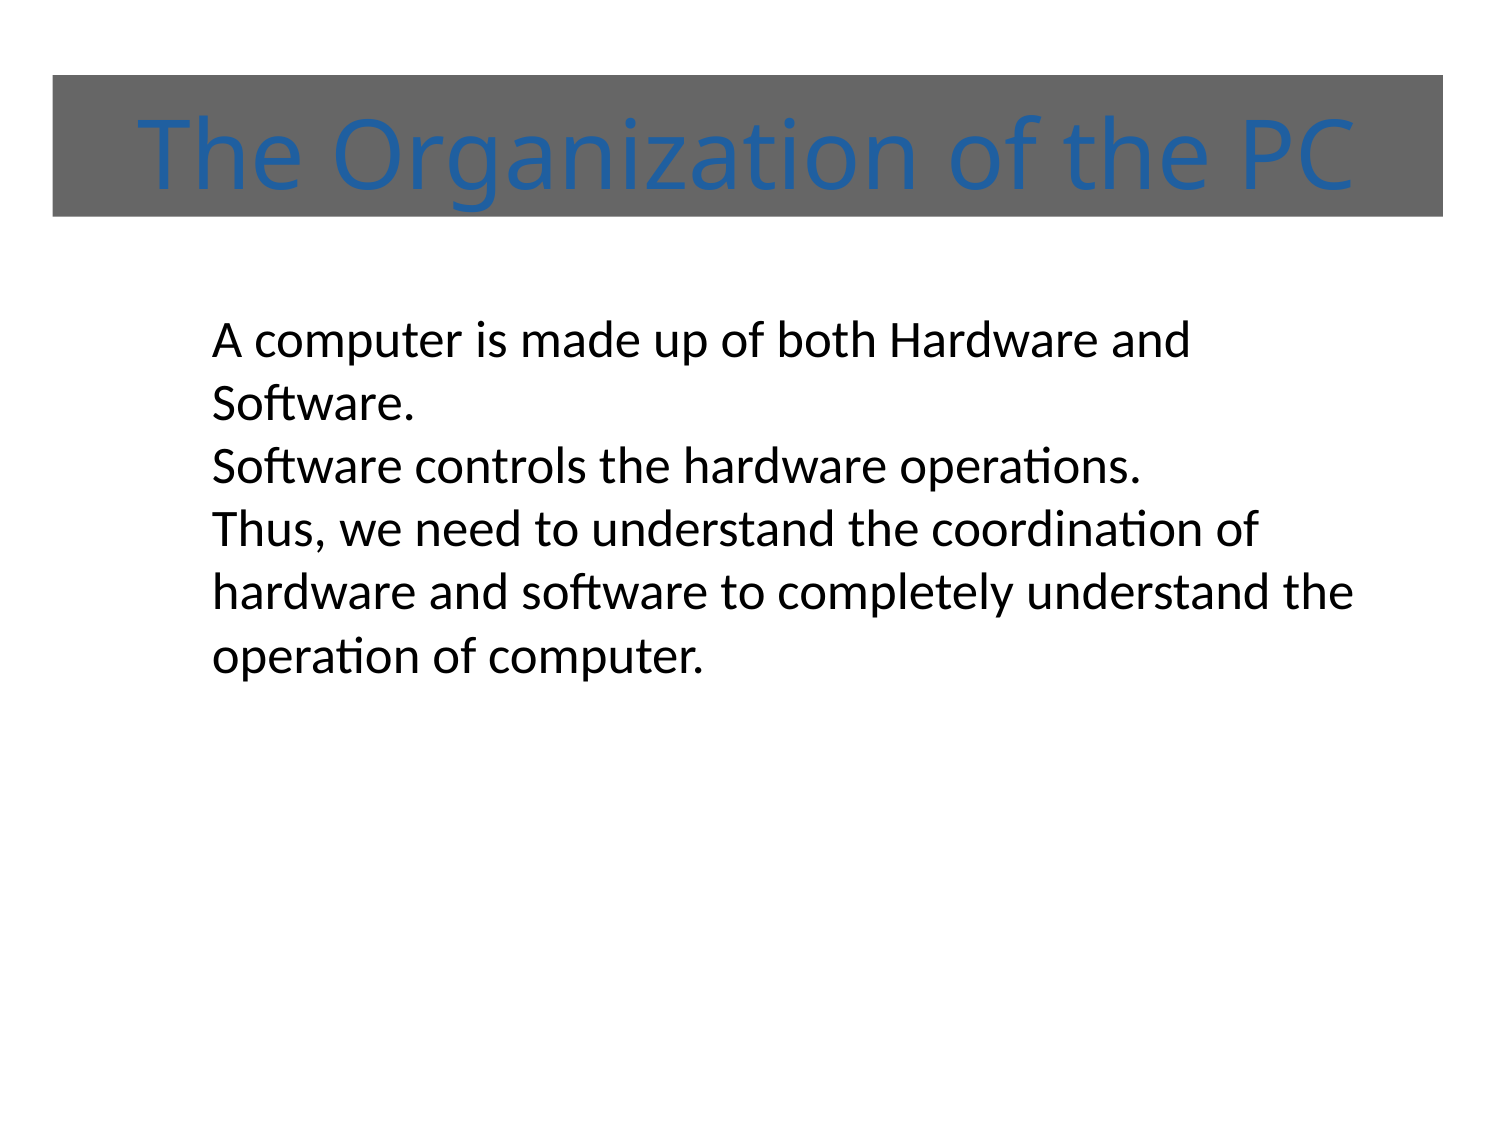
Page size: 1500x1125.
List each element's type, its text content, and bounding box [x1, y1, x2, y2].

list A computer is made up of both Hardware and Software. Software controls the hardware operations. Thus, we need to understand the coordination of hardware and software to completely understand the operation of computer. [130, 296, 1403, 962]
title The Organization of the PC [52, 75, 1443, 217]
